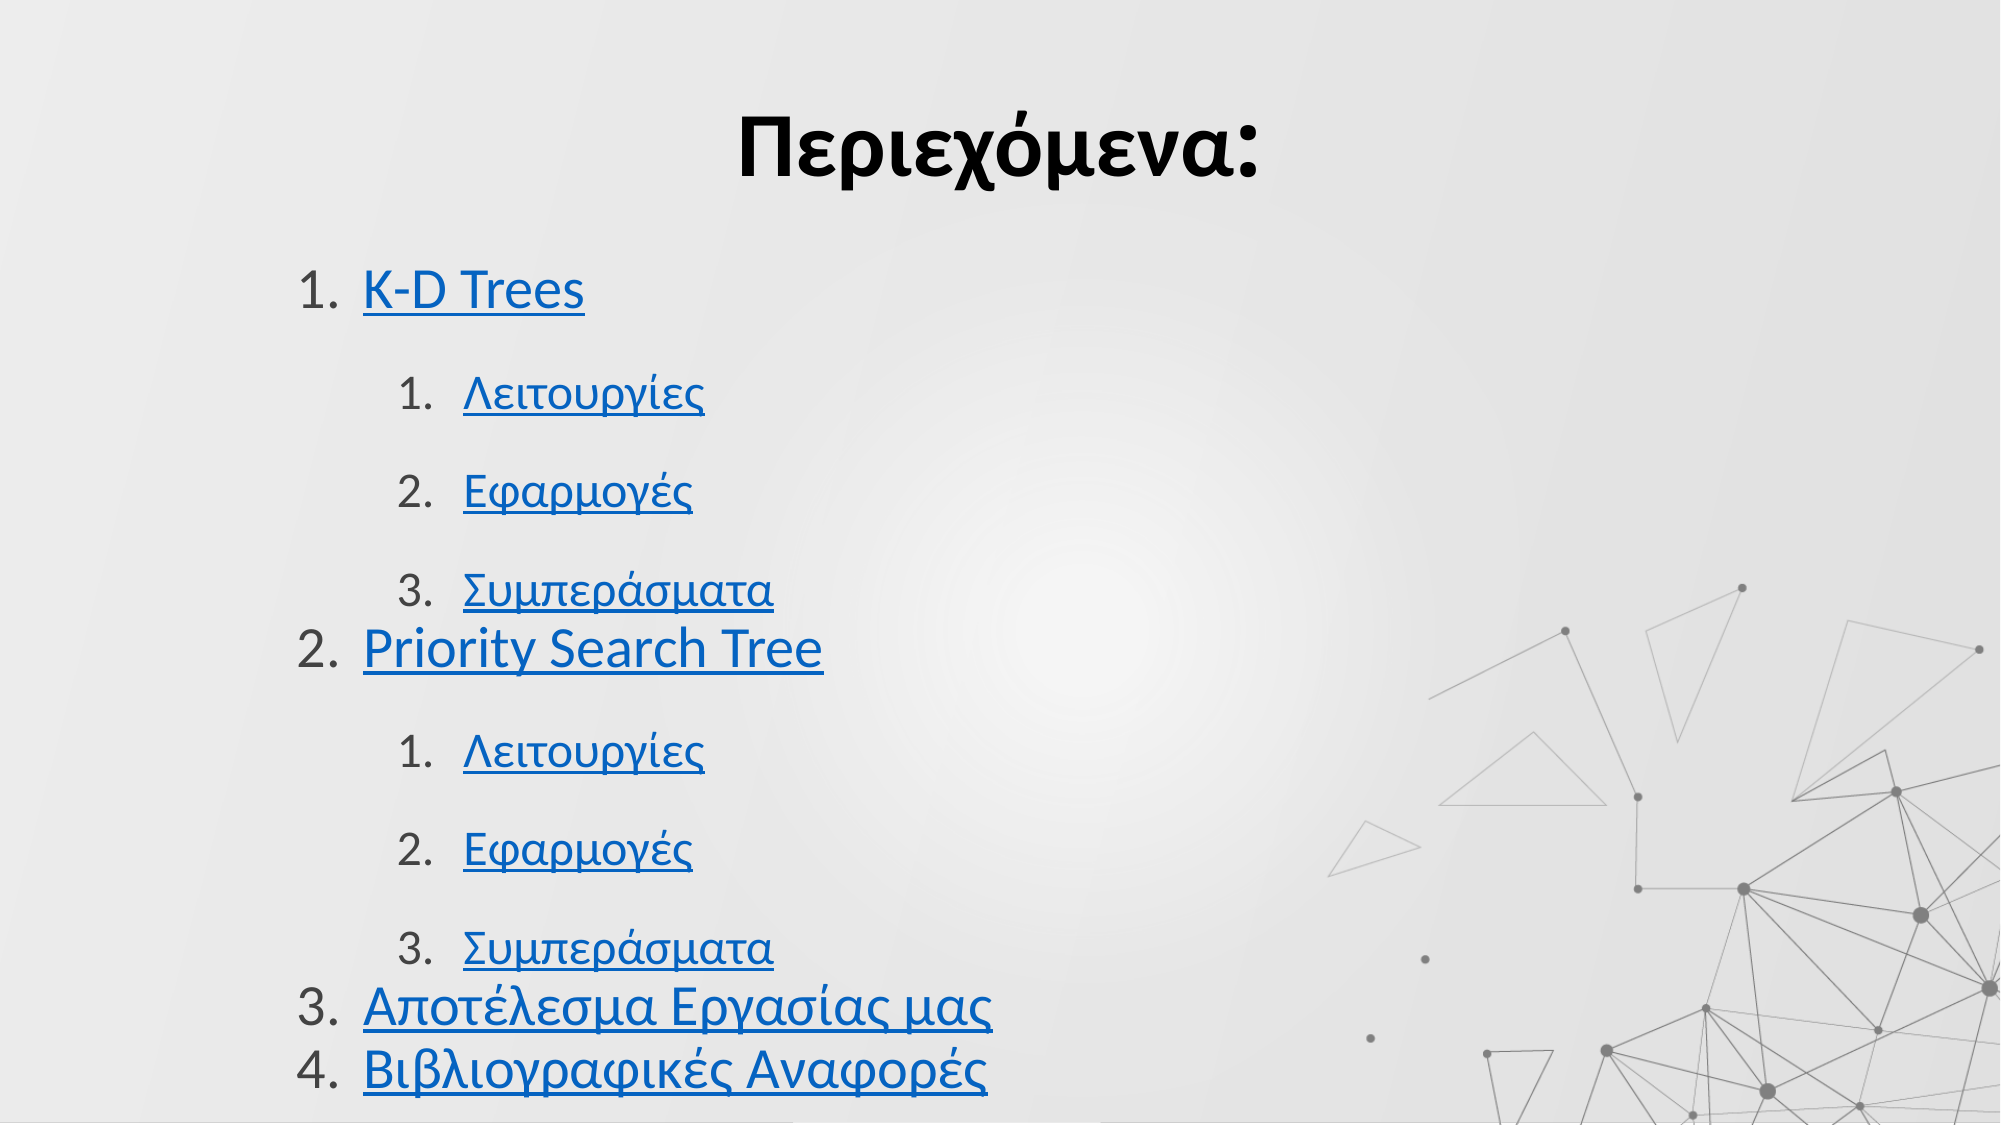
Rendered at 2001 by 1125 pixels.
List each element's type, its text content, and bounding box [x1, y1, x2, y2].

picture [0, 0, 2001, 1125]
title Περιεχόμενα: [429, 77, 1571, 285]
list Κ-D Trees Λειτουργίες Εφαρμογές Συμπεράσματα Priority Search Tree Λειτουργίες Εφαρμογές Συμπεράσματα Αποτέλεσμα Εργασίας μας Βιβλιογραφικές Αναφορές [243, 238, 1757, 1073]
